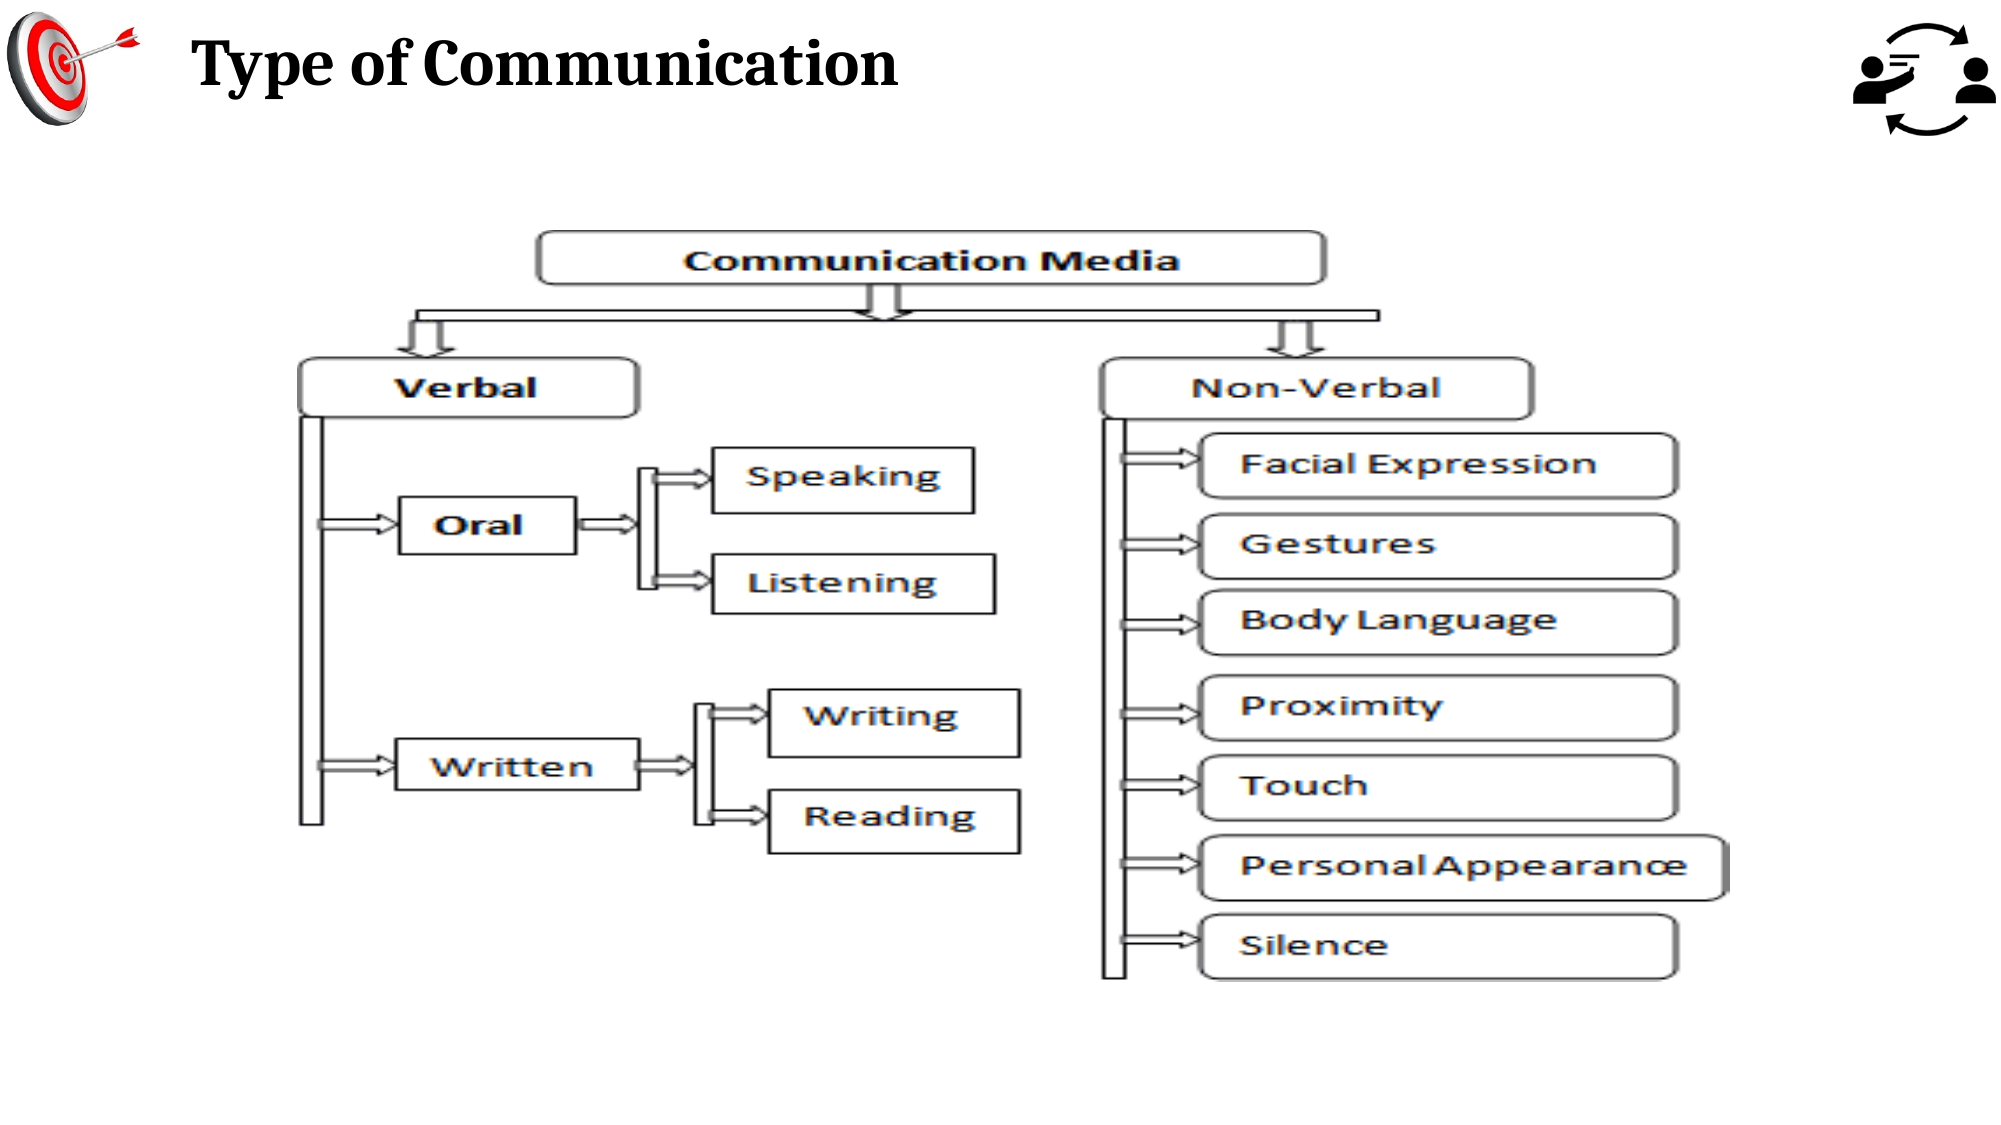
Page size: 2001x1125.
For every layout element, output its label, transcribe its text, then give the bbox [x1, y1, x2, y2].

picture [2, 3, 149, 132]
picture [1853, 1, 1996, 158]
picture [297, 230, 1730, 983]
text_box Type of Communication [176, 11, 1287, 107]
